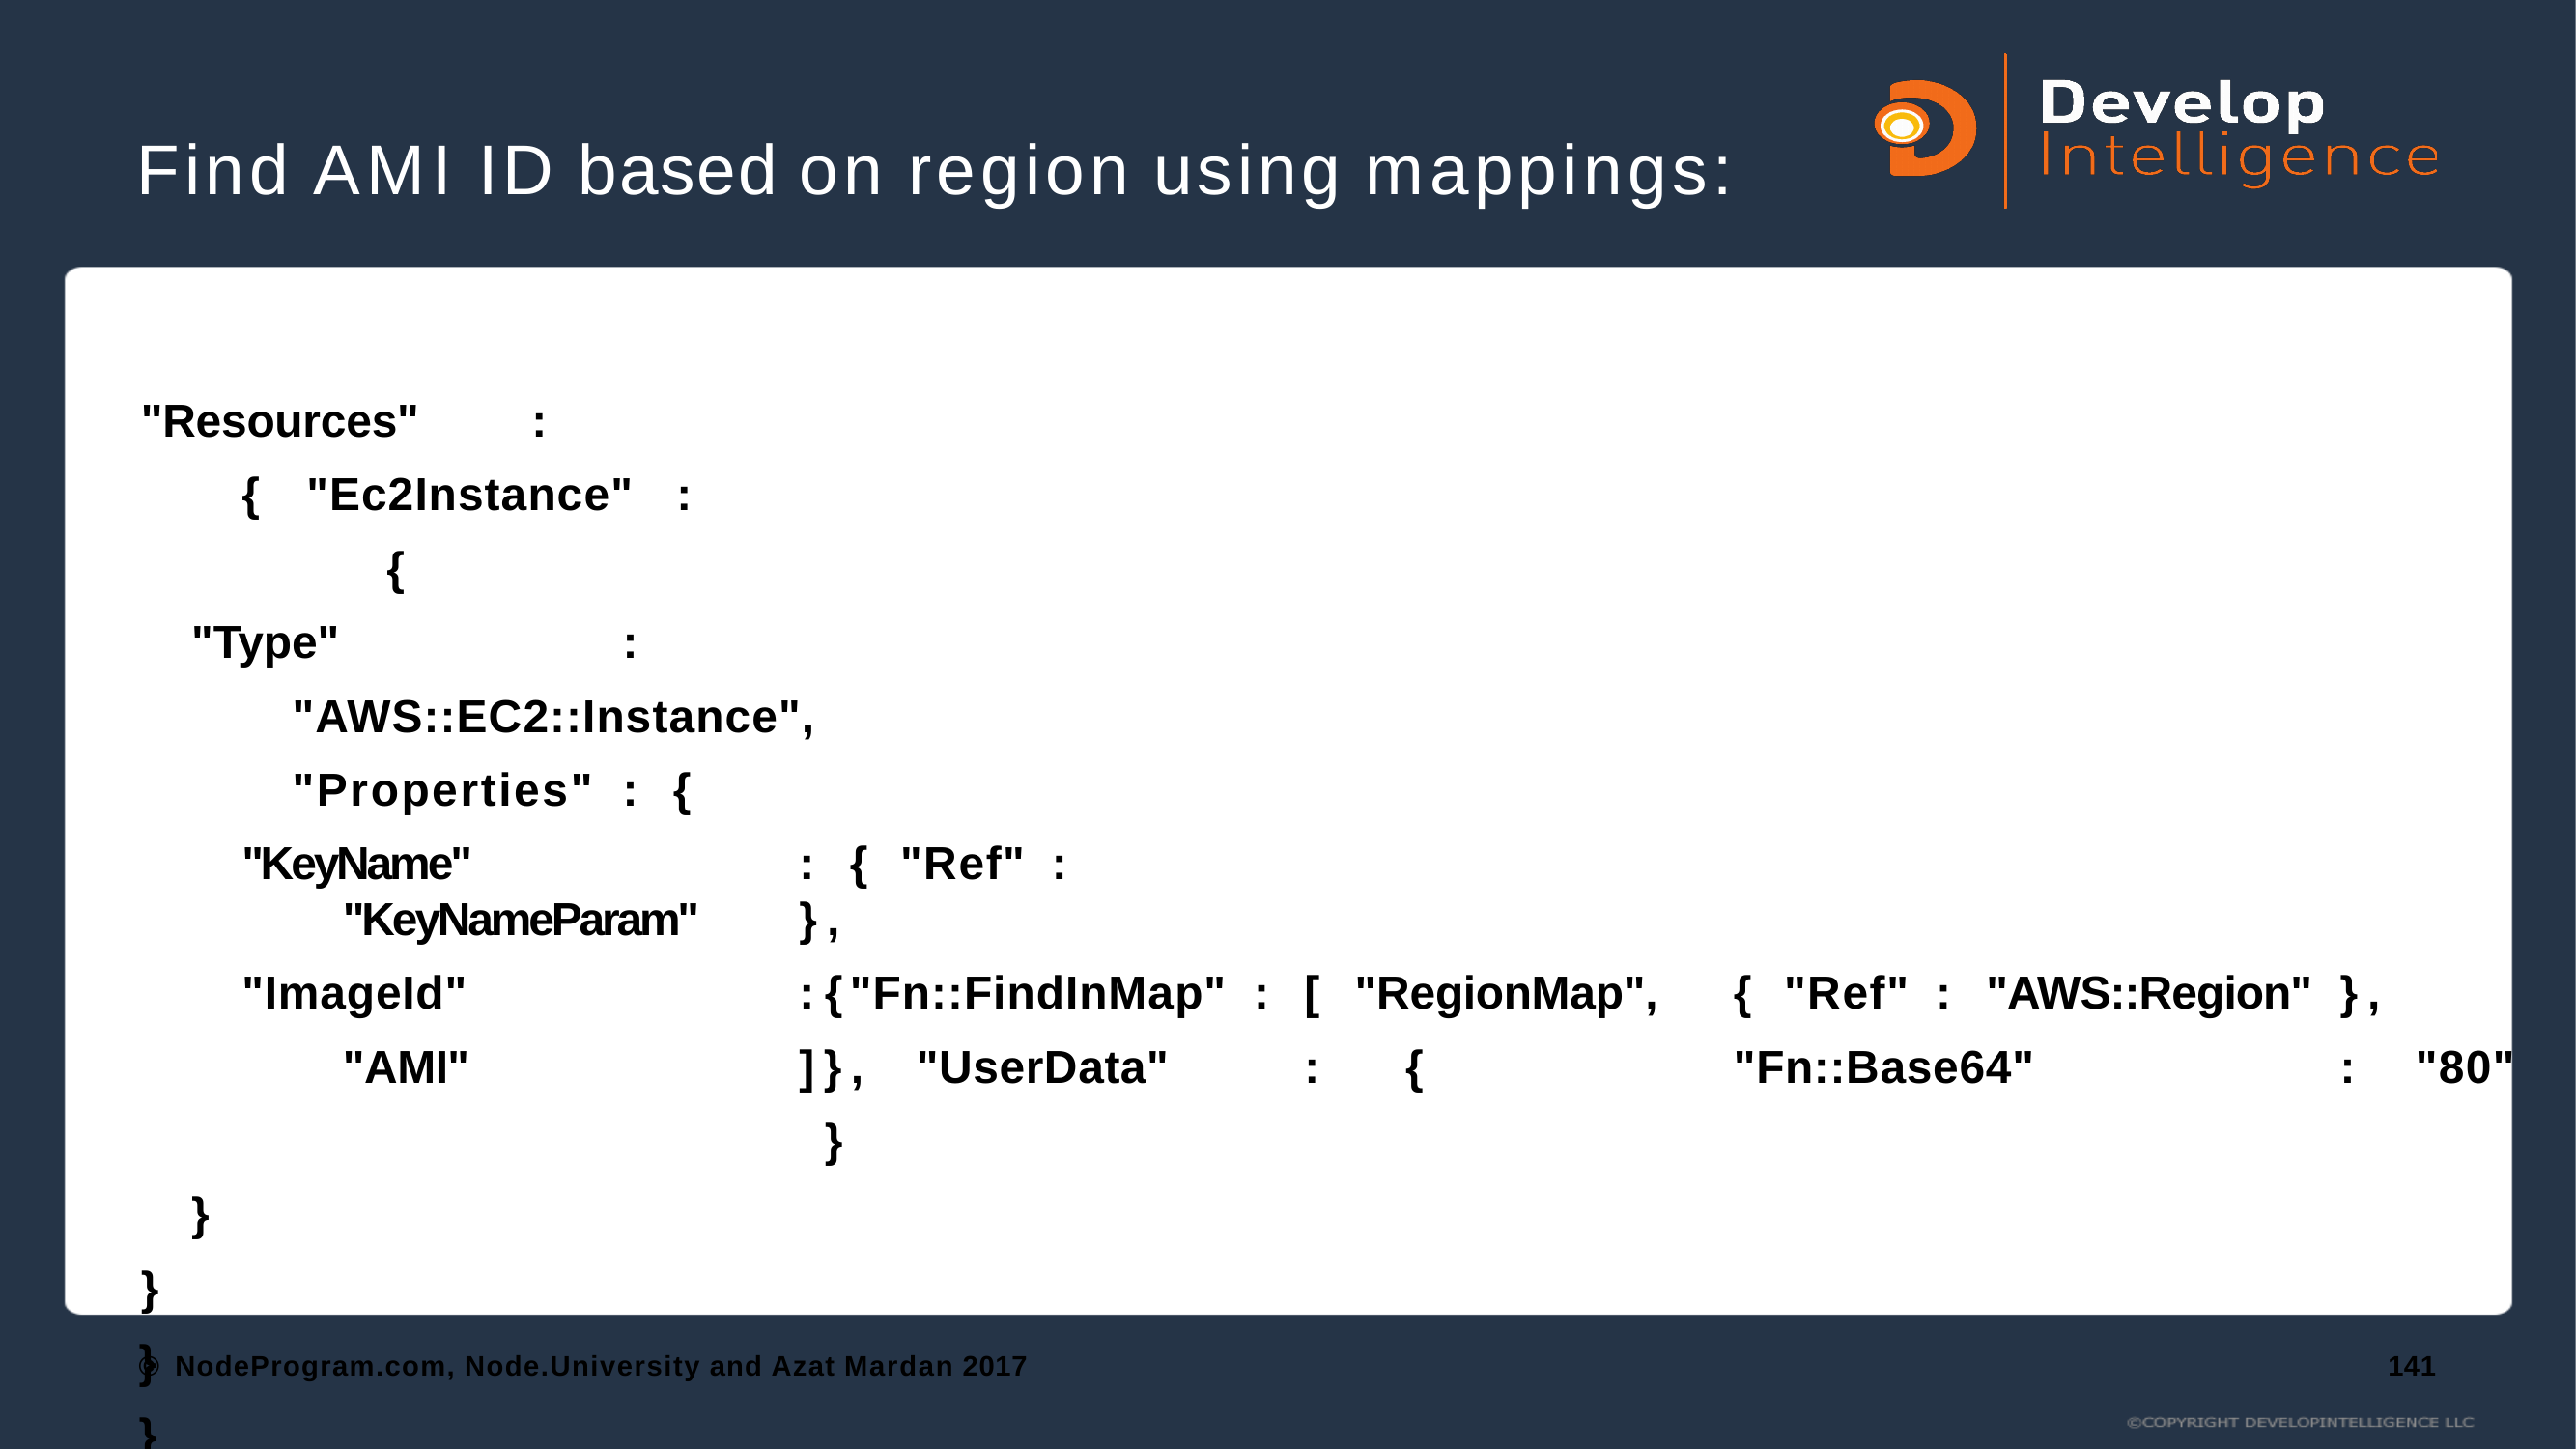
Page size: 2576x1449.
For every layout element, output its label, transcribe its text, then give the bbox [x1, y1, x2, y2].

text_box "Resources" : { "Ec2Instance" : { "Type" : "AWS::EC2::Instance", "Properties" : { "KeyName" : { "Ref" : "KeyNameParam" }, "ImageId" : { "Fn::FindInMap" : [ "RegionMap", { "Ref" : "AWS::Region" }, "AMI" ]}, "UserData" : { "Fn::Base64" : "80" } } } } } [138, 370, 2520, 1449]
title Find AMI ID based on region using mappings: [134, 43, 1737, 288]
picture [0, 0, 2576, 1449]
